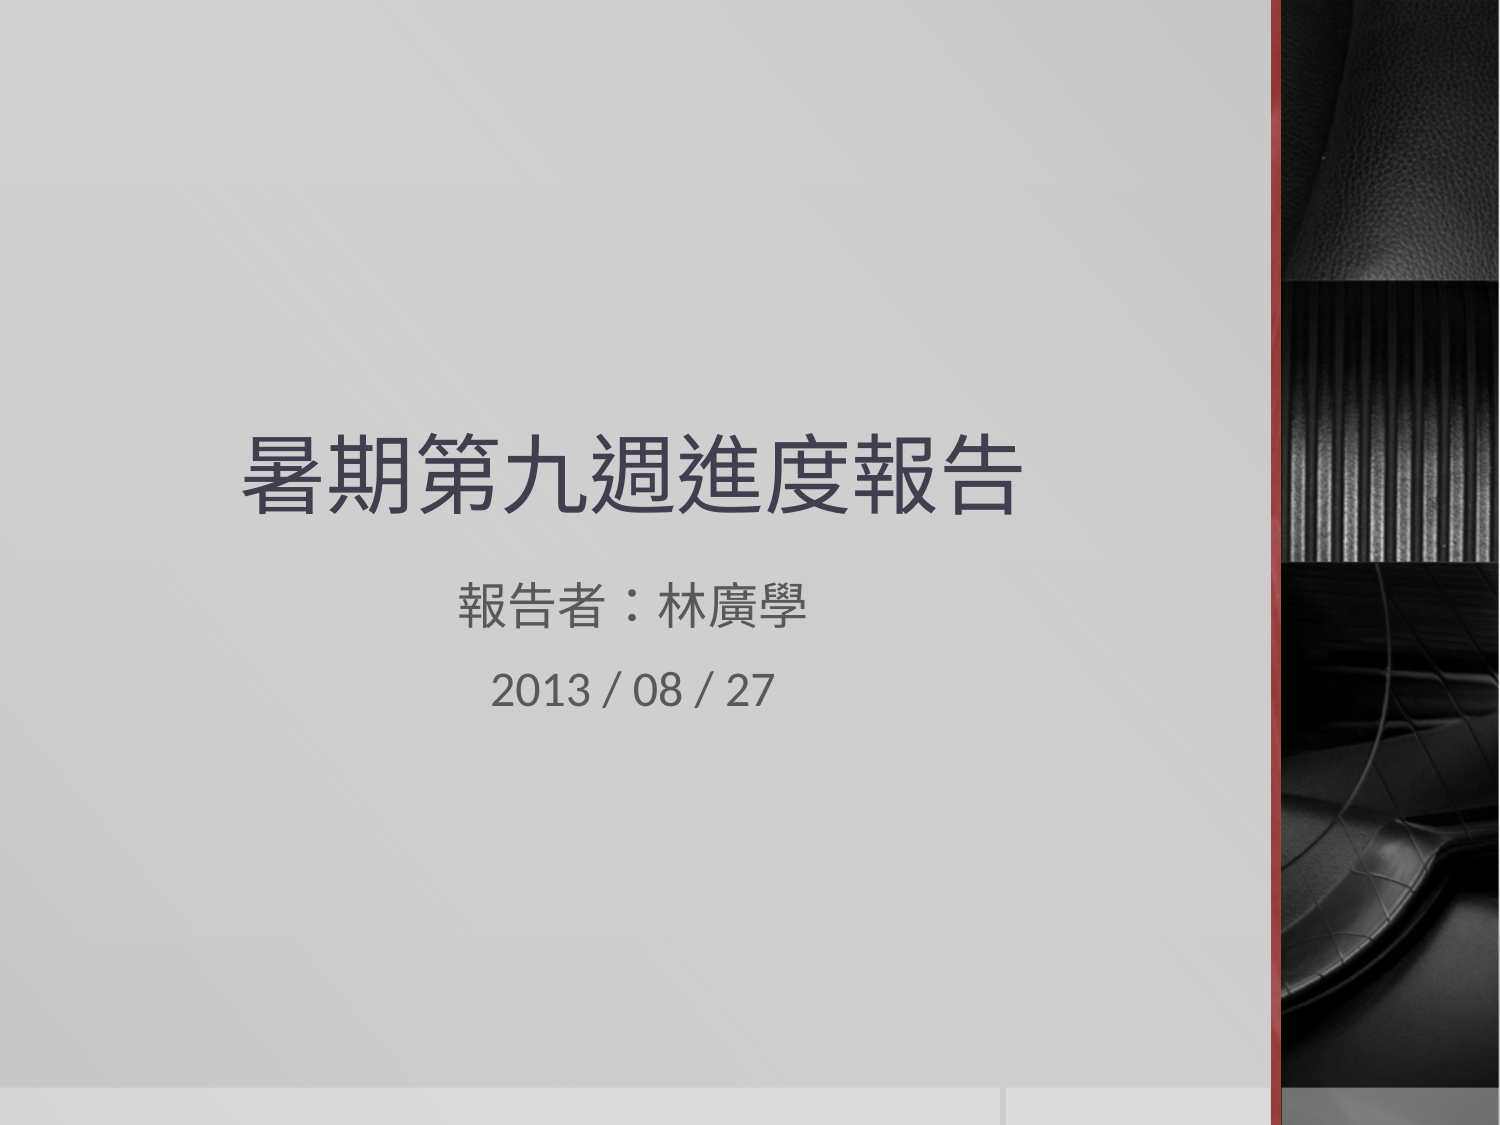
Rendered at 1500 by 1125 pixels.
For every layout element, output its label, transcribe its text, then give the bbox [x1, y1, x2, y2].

picture [1281, 0, 1500, 1087]
subtitle 報告者：林廣學 2013 / 08 / 27 [76, 574, 1190, 773]
title 暑期第九週進度報告 [76, 349, 1190, 526]
